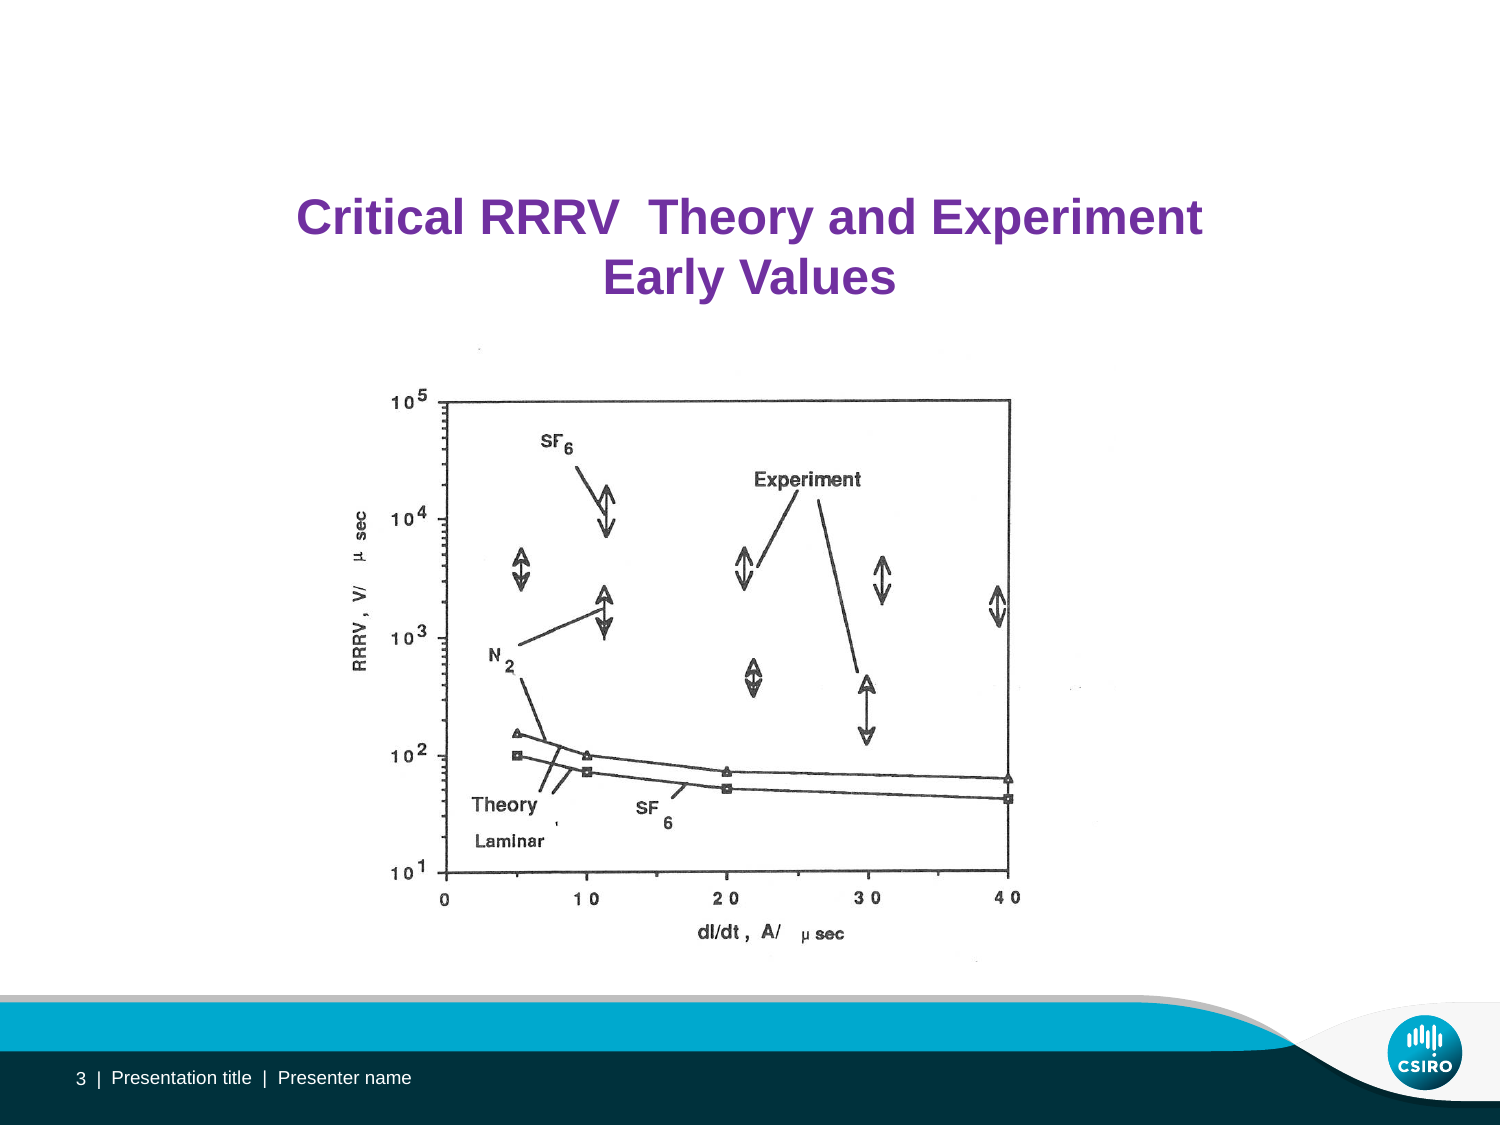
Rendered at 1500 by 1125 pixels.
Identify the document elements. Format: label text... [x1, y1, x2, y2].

text_box Critical RRRV Theory and Experiment Early Values [281, 177, 1219, 312]
footer Presentation title | Presenter name [111, 1066, 1110, 1088]
slide_number 3 | [54, 1066, 102, 1088]
picture [336, 302, 1116, 965]
